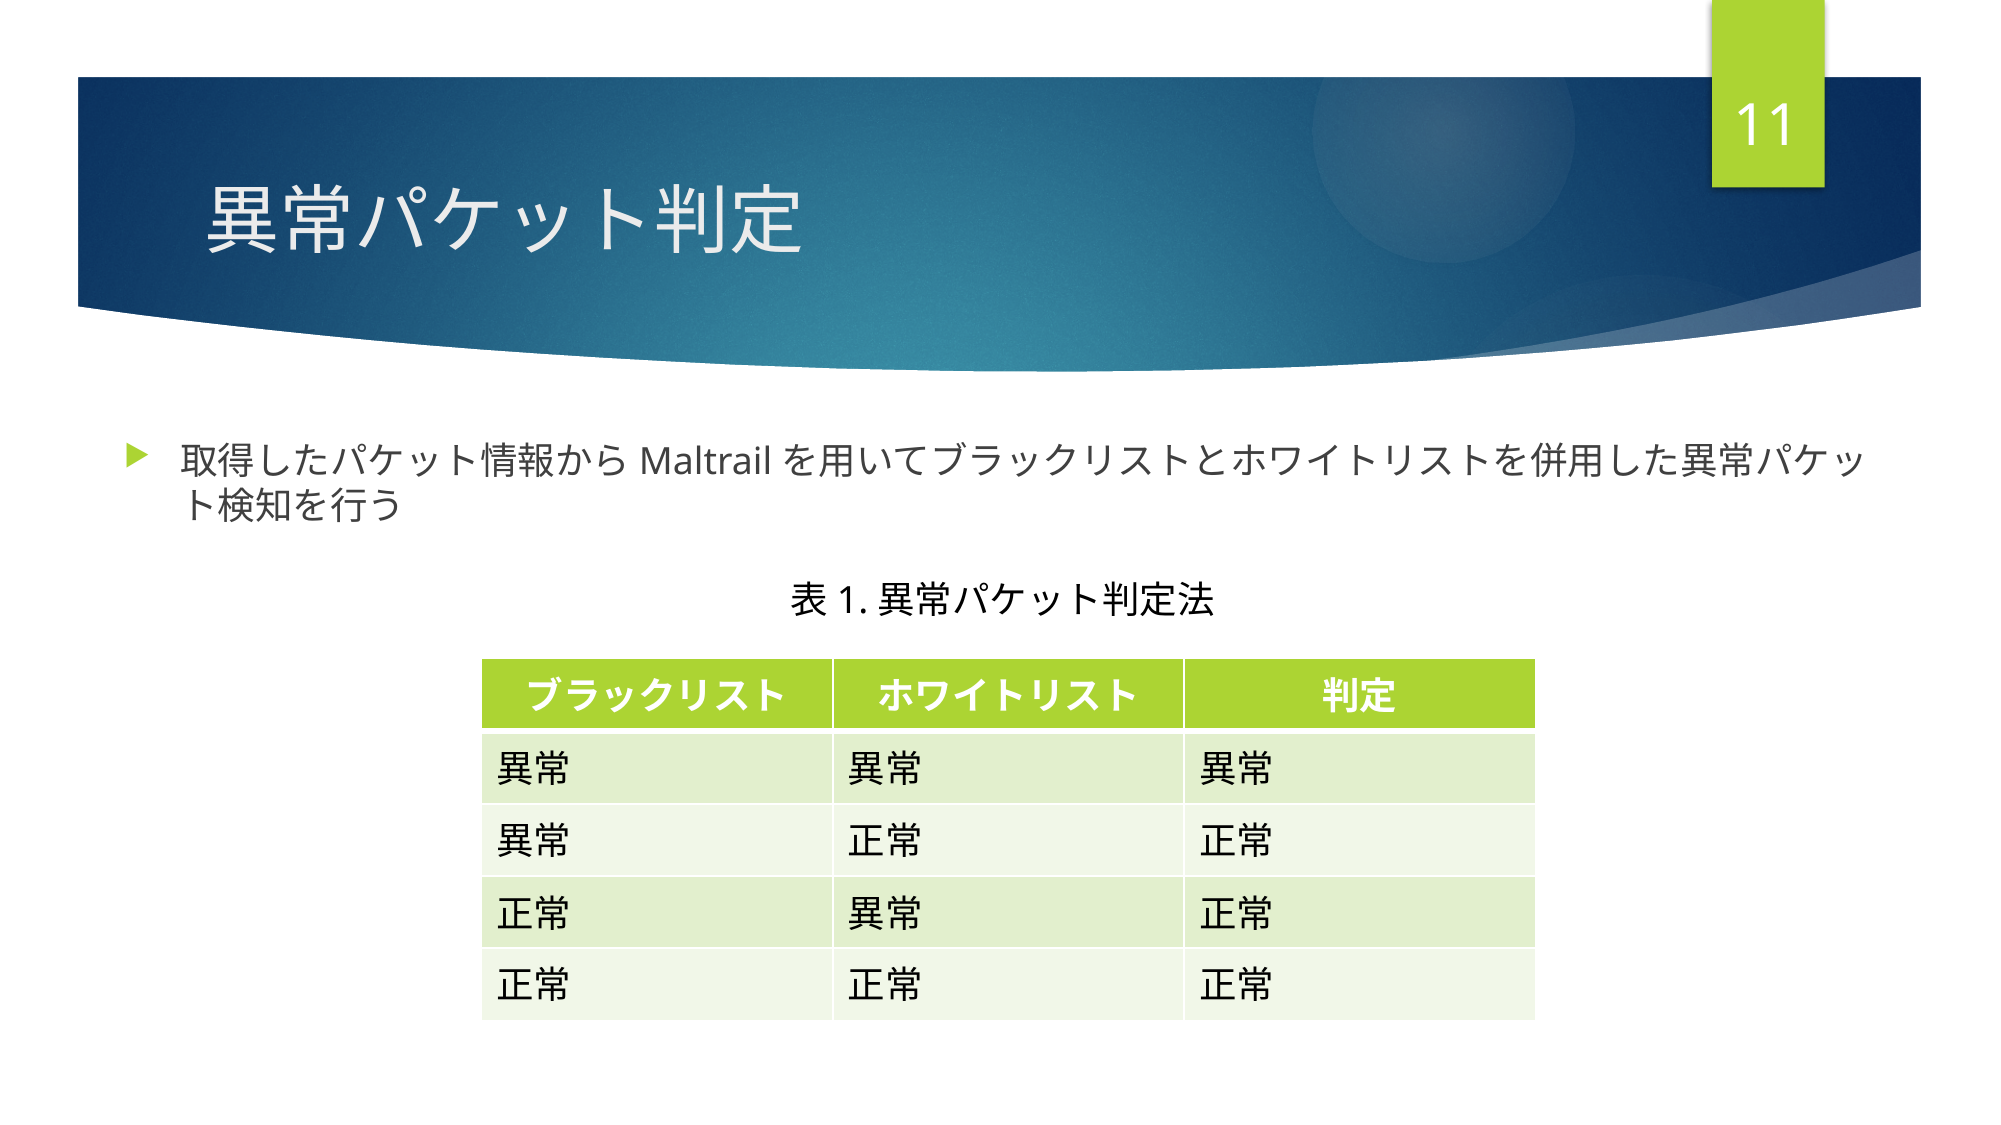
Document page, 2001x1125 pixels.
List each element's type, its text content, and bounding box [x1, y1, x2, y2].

table_cell 正常 [1185, 949, 1535, 1020]
table_cell 異常 [482, 805, 832, 875]
table_cell 正常 [482, 949, 832, 1020]
table_cell 正常 [834, 805, 1183, 875]
table_cell 正常 [482, 877, 832, 947]
table_cell 正常 [1185, 805, 1535, 875]
table_cell 正常 [1185, 877, 1535, 947]
table_cell 異常 [1185, 734, 1535, 803]
slide_number 11 [1698, 48, 1836, 175]
title 異常パケット判定 [189, 159, 1627, 276]
table_cell 異常 [482, 734, 832, 803]
table_cell 異常 [834, 877, 1183, 947]
list 取得したパケット情報からMaltrailを用いてブラックリストとホワイトリストを併用した異常パケット検知を行う [108, 363, 1909, 924]
table_cell 正常 [834, 949, 1183, 1020]
table_header 判定 [1185, 659, 1535, 728]
table_header ブラックリスト [482, 659, 832, 728]
text_box 表1.異常パケット判定法 [775, 568, 1242, 629]
table_cell 異常 [834, 734, 1183, 803]
table_header ホワイトリスト [834, 659, 1183, 728]
